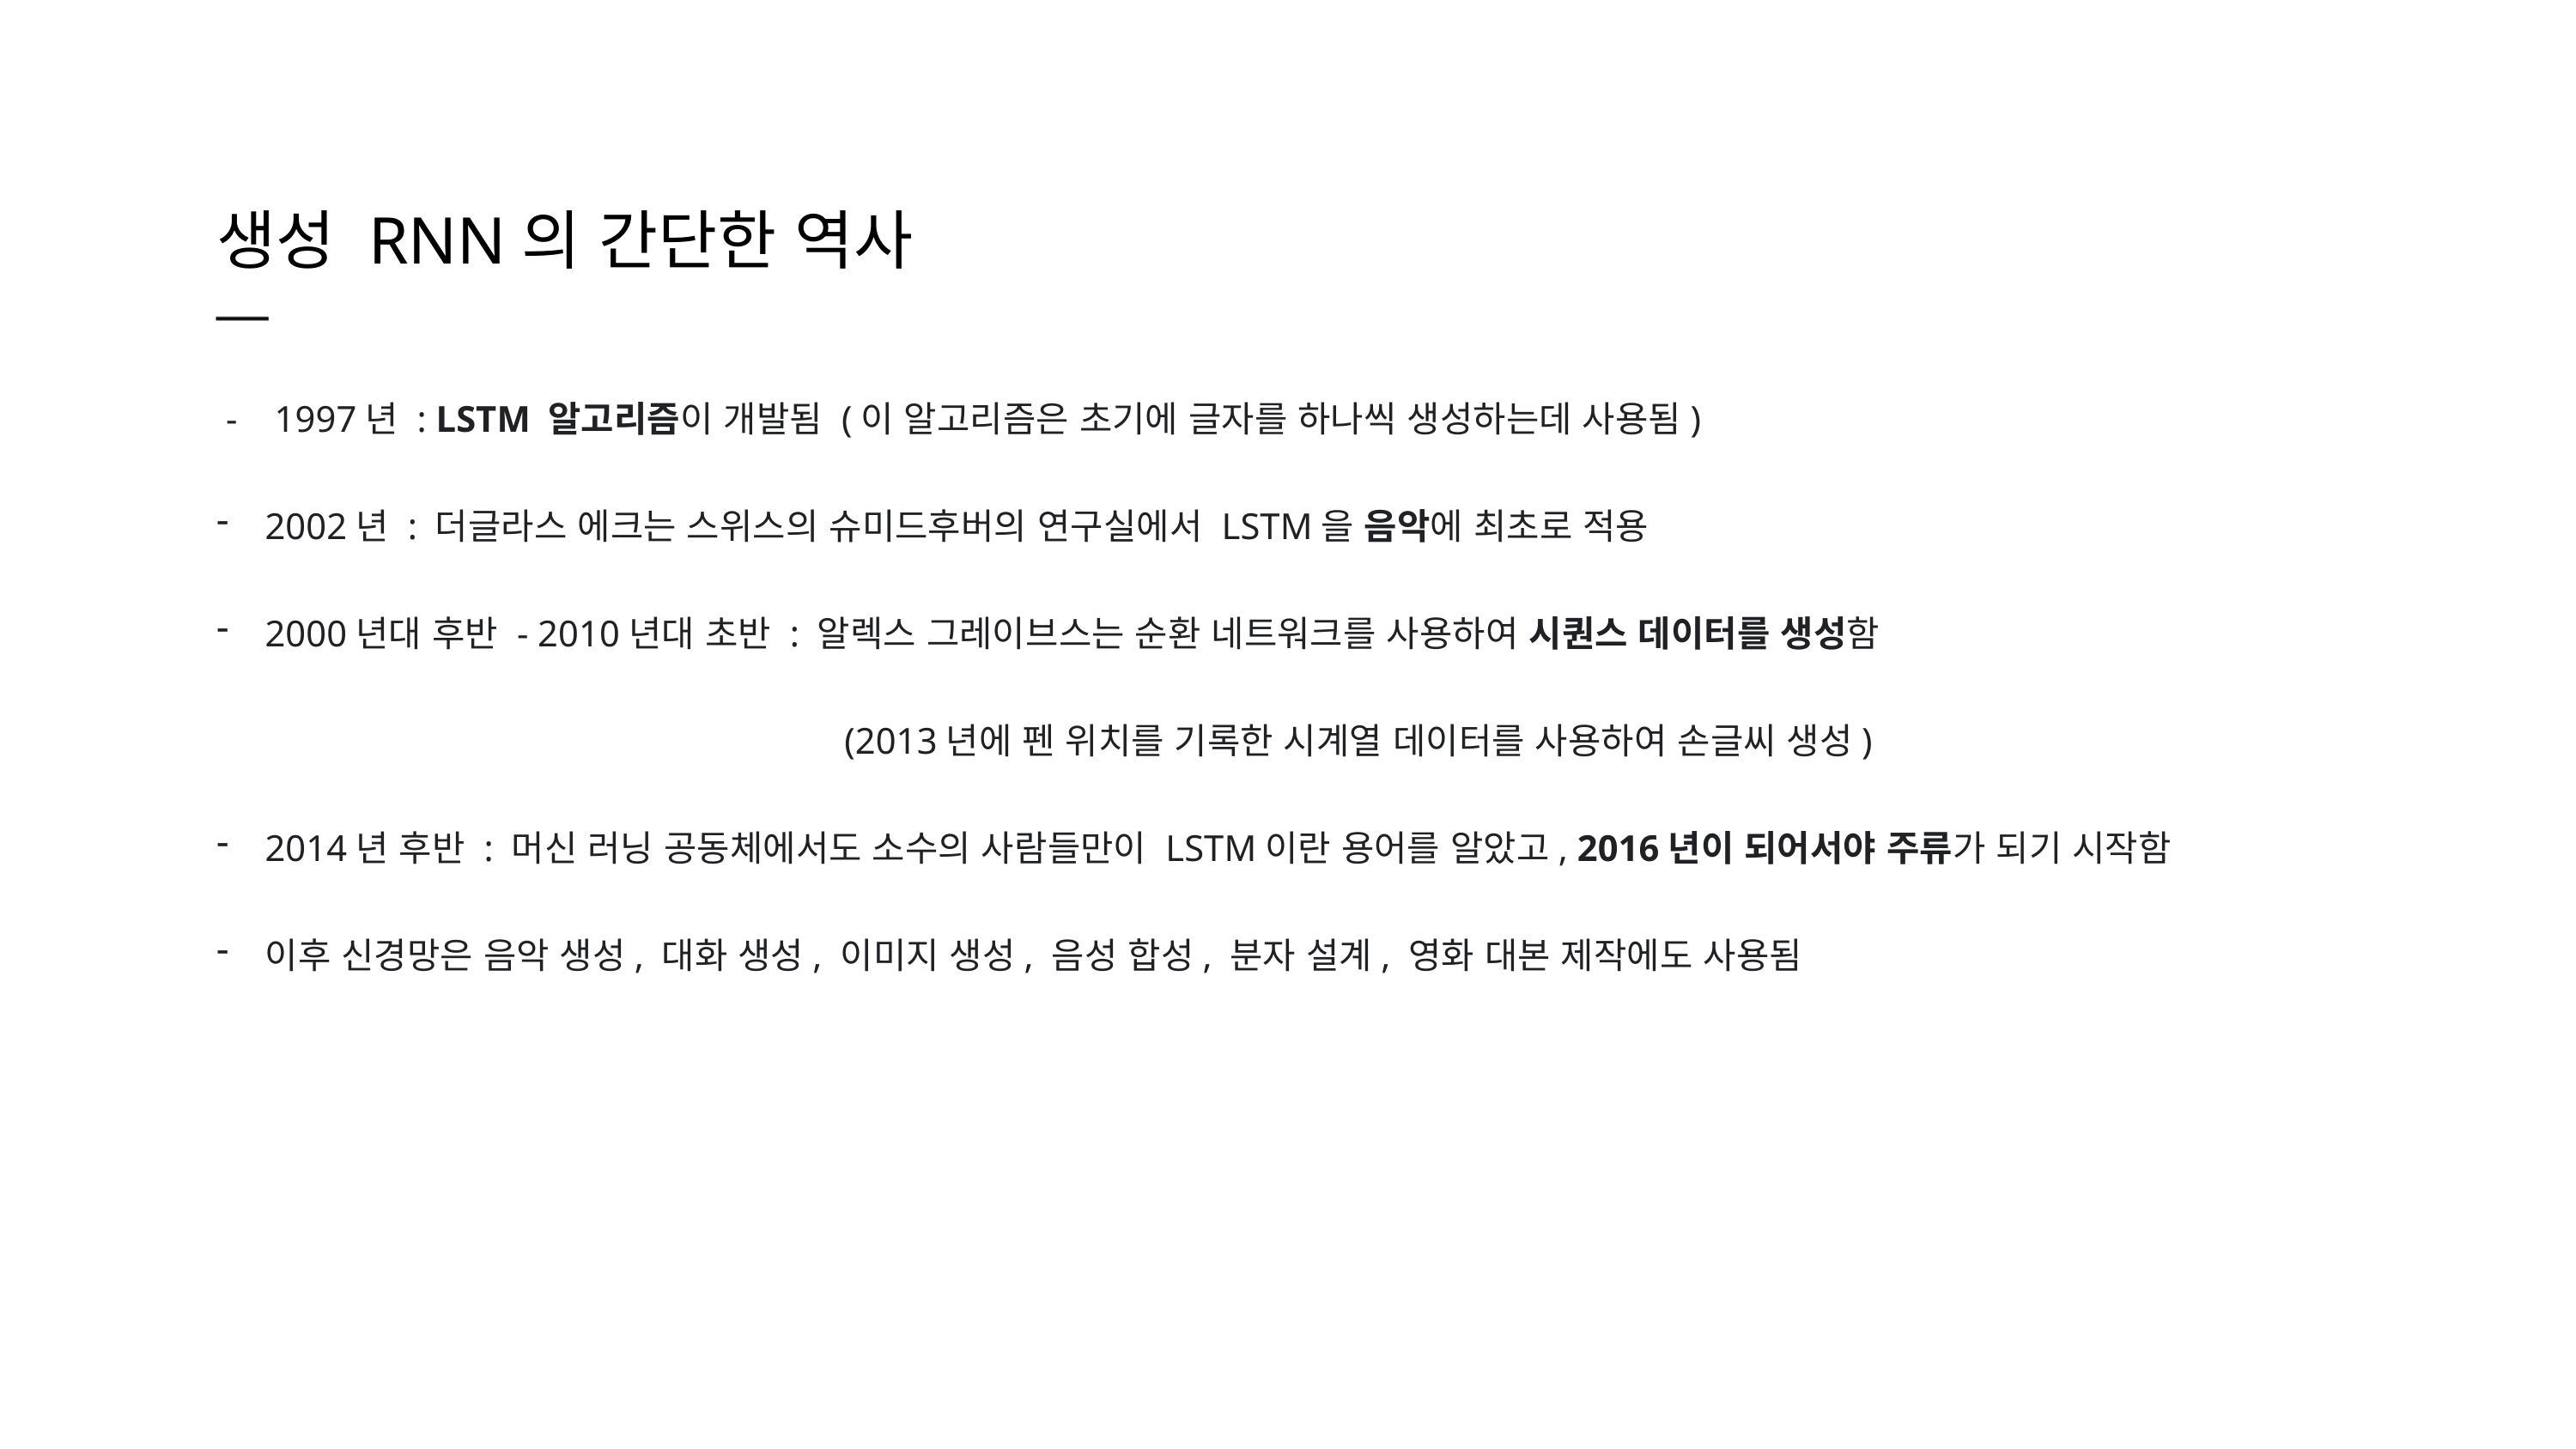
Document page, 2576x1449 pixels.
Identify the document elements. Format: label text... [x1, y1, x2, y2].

text_box - 1997년 : LSTM 알고리즘이 개발됨 (이 알고리즘은 초기에 글자를 하나씩 생성하는데 사용됨) 2002년 : 더글라스 에크는 스위스의 슈미드후버의 연구실에서 LSTM을 음악에 최초로 적용 2000년대 후반 - 2010년대 초반 : 알렉스 그레이브스는 순환 네트워크를 사용하여 시퀀스 데이터를 생성함 (2013년에 펜 위치를 기록한 시계열 데이터를 사용하여 손글씨 생성) 2014년 후반 : 머신 러닝 공동체에서도 소수의 사람들만이 LSTM이란 용어를 알았고, 2016년이 되어서야 주류가 되기 시작함 이후 신경망은 음악 생성, 대화 생성, 이미지 생성, 음성 합성, 분자 설계, 영화 대본 제작에도 사용됨 [204, 324, 2415, 982]
text_box 생성 RNN의 간단한 역사 [204, 193, 1132, 284]
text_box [216, 312, 269, 326]
